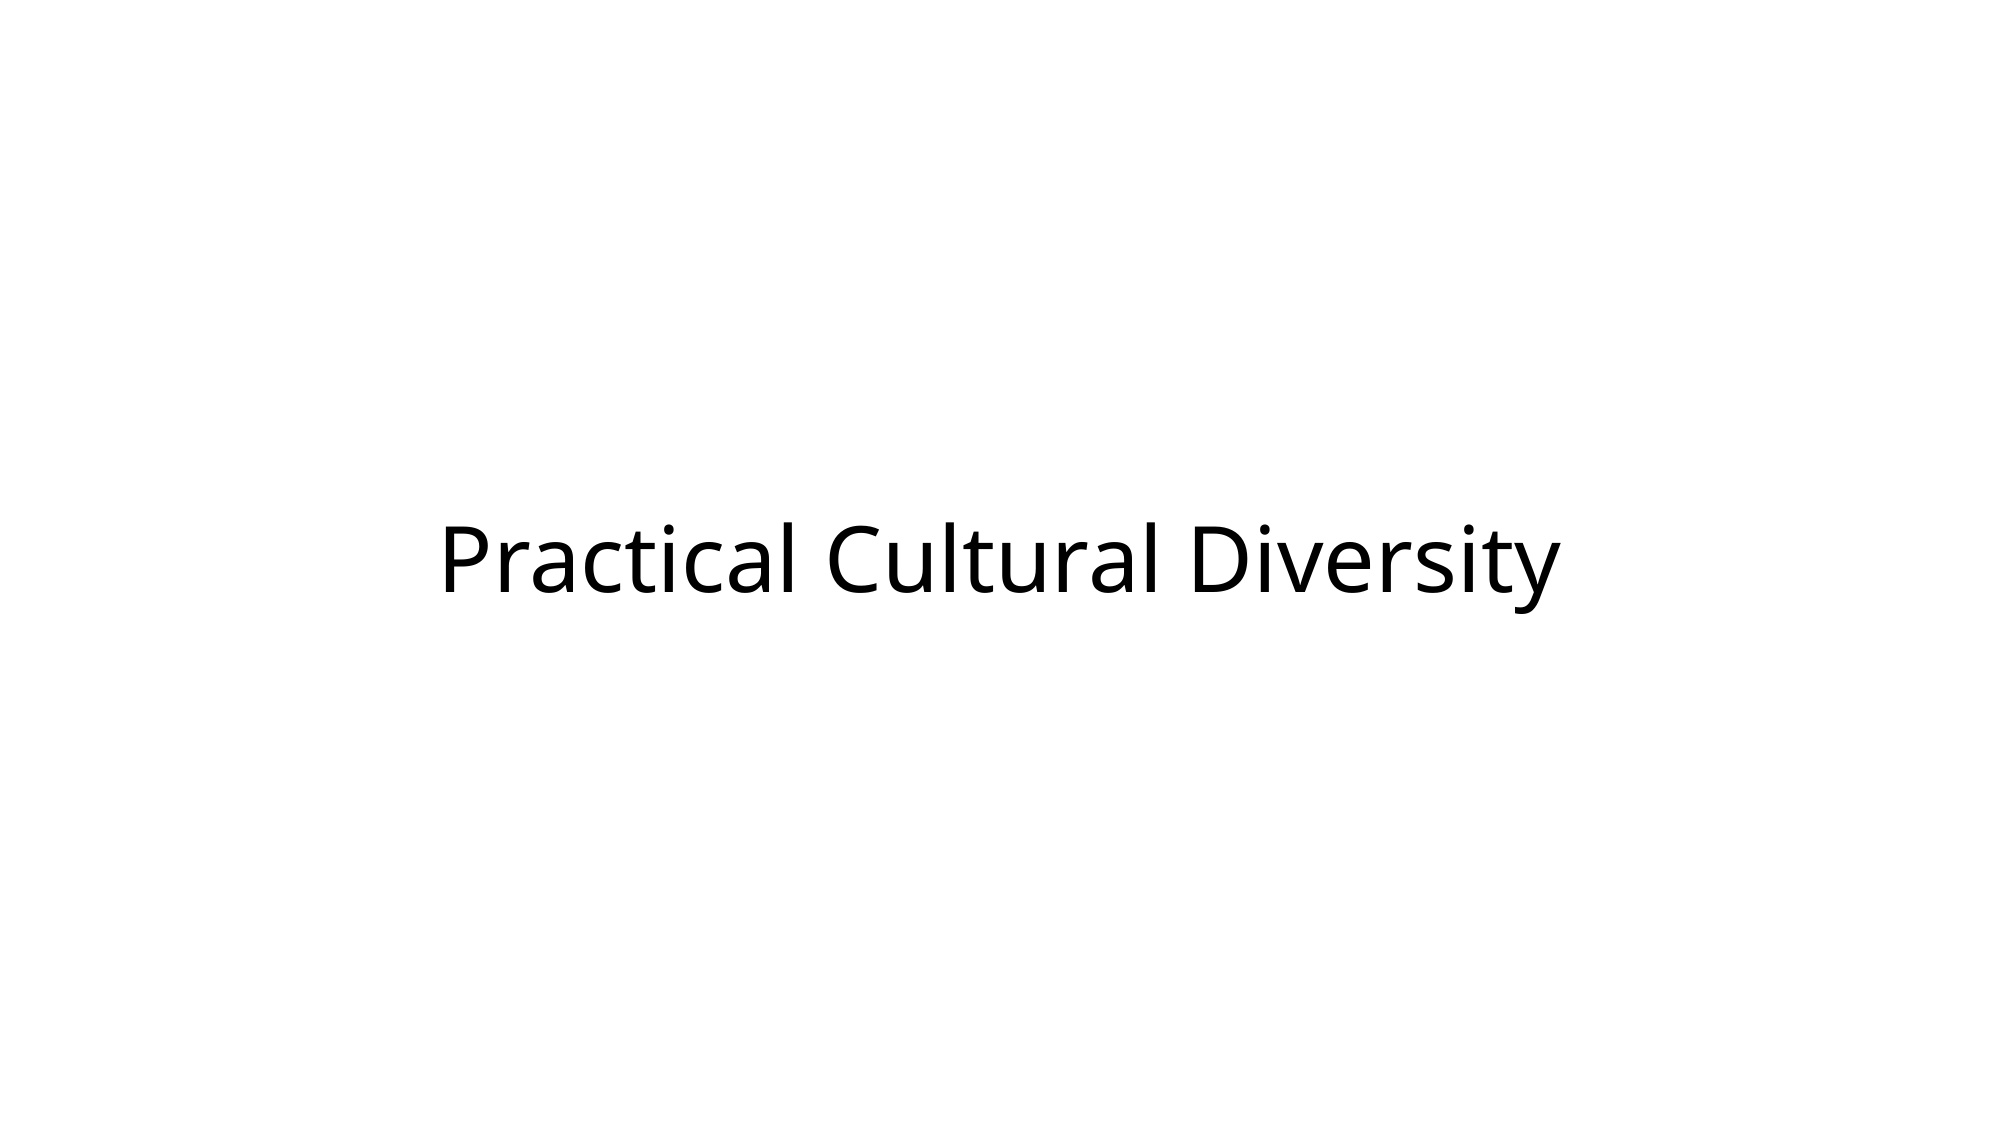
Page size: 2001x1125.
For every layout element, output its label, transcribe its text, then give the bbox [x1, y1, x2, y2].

list Practical Cultural Diversity [137, 503, 1863, 622]
